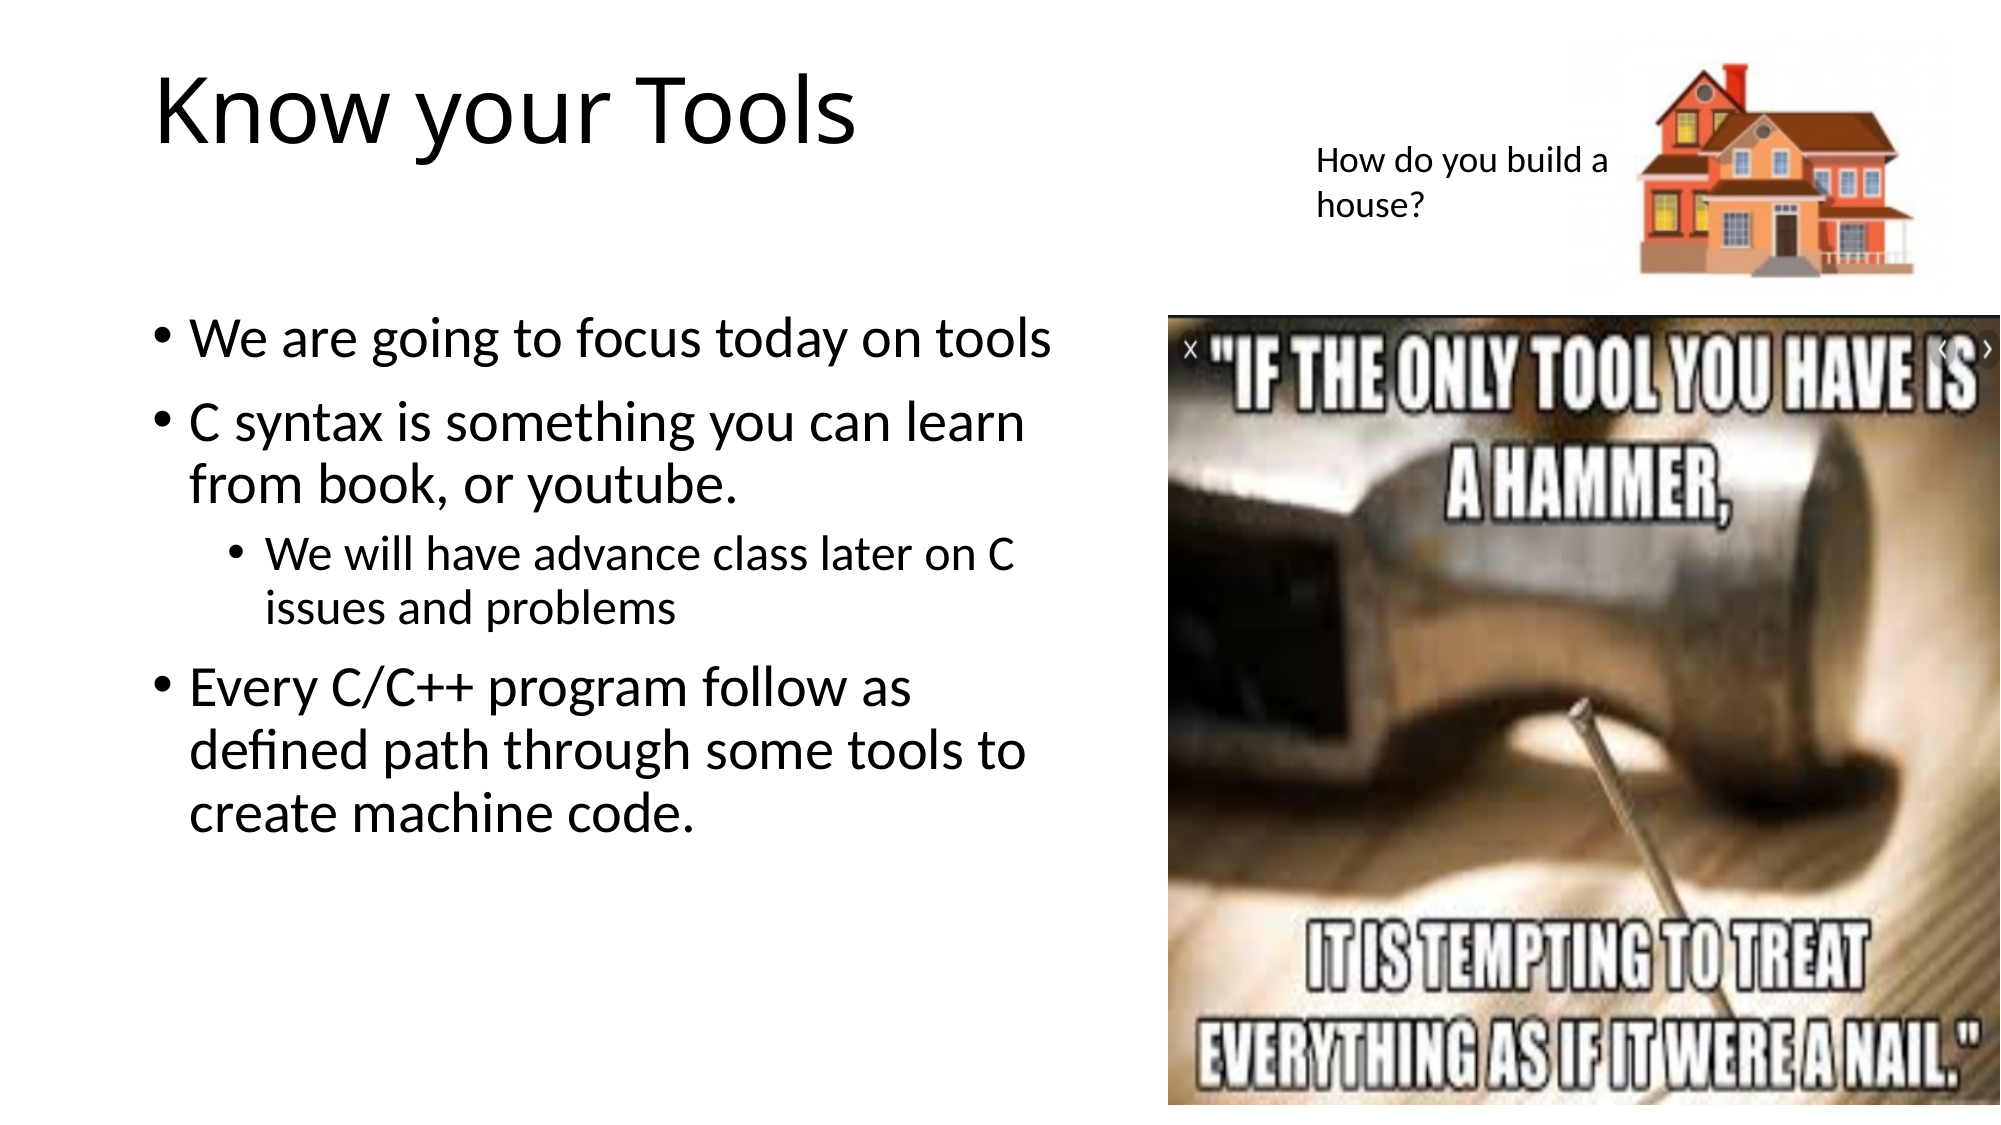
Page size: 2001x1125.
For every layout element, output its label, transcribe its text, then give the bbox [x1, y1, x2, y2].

text_box How do you build a house? [1301, 127, 1566, 233]
picture [1168, 315, 2000, 1105]
list We are going to focus today on tools C syntax is something you can learn from book, or youtube. We will have advance class later on C issues and problems Every C/C++ program follow as defined path through some tools to create machine code. [137, 299, 1072, 1014]
picture [1566, 32, 1951, 297]
title Know your Tools [137, 59, 1566, 278]
